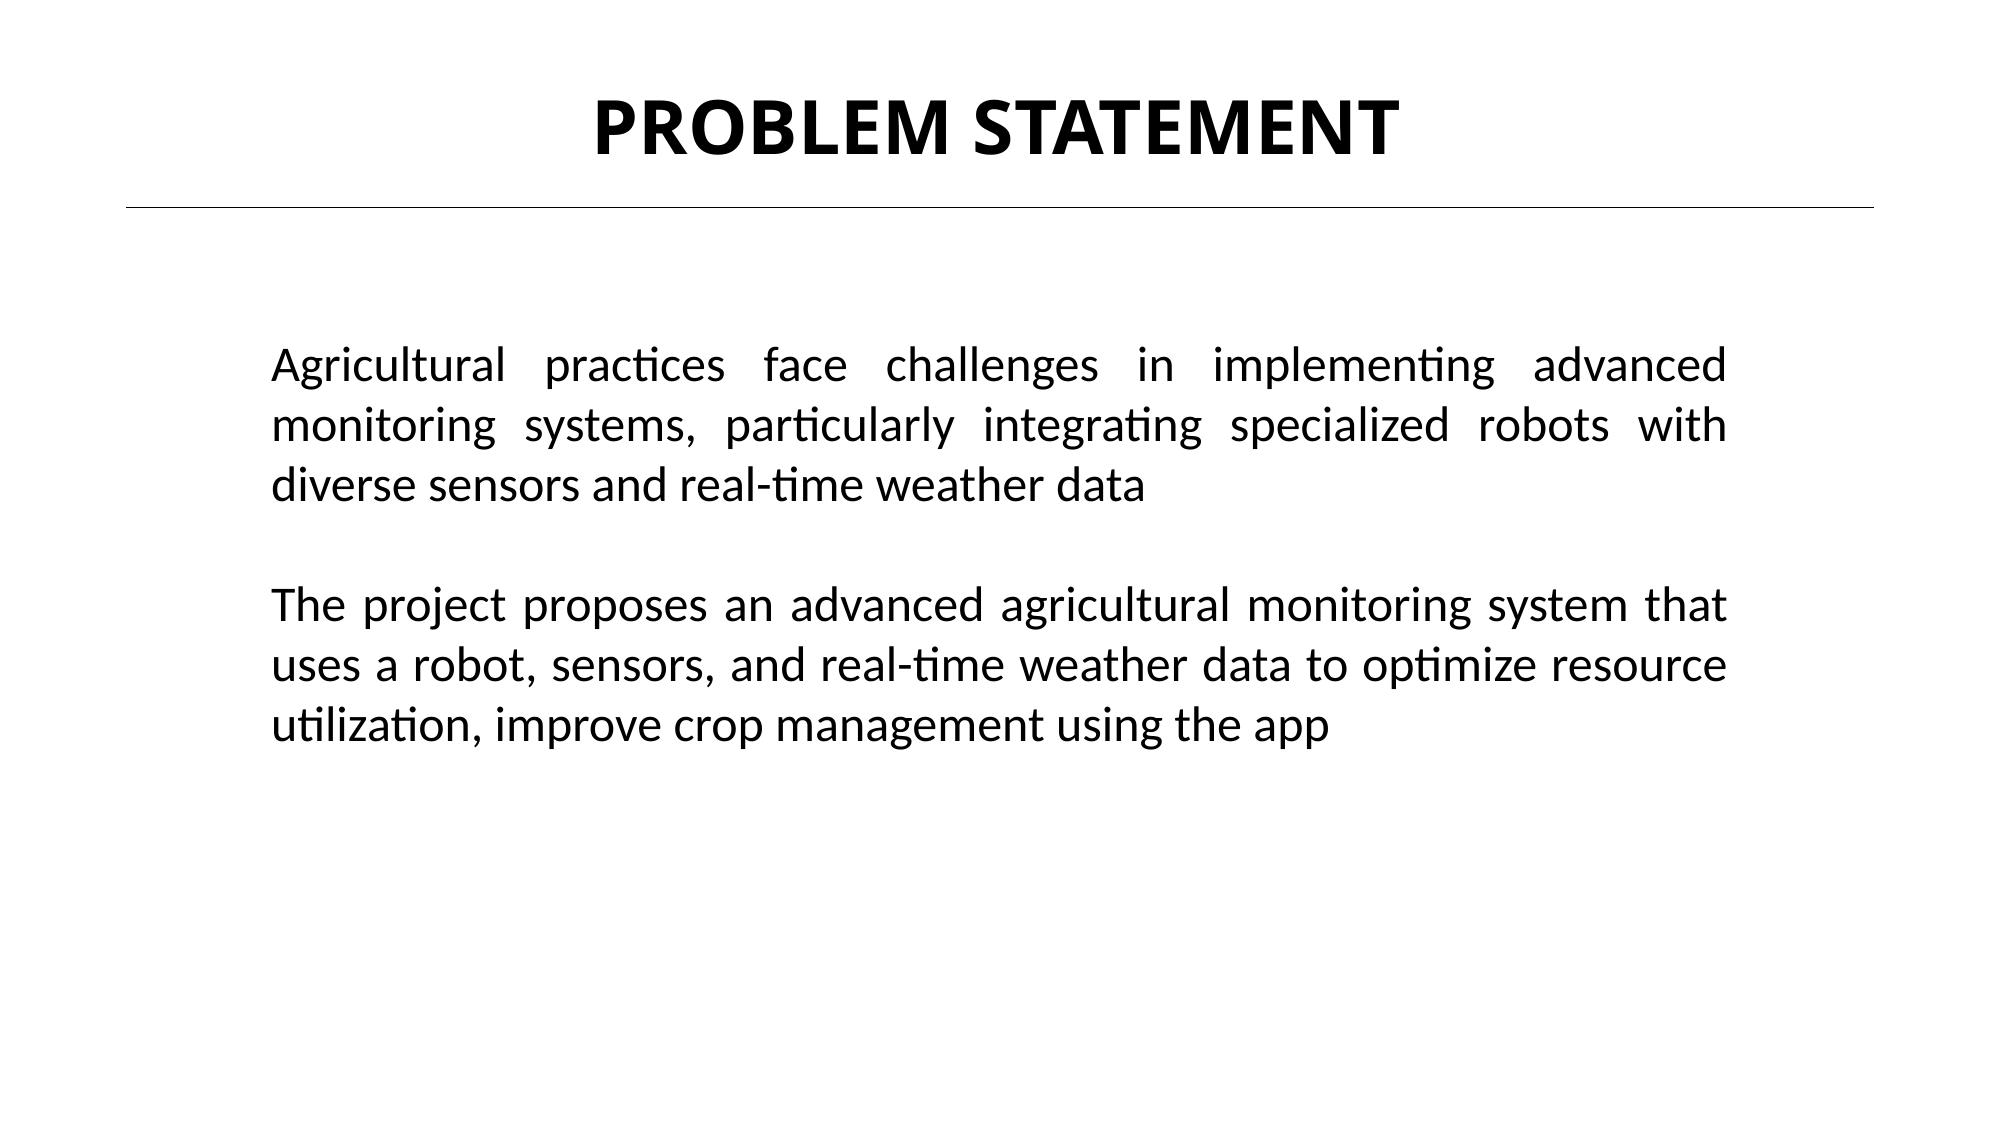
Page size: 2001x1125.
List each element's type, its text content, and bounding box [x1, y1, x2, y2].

text_box Agricultural practices face challenges in implementing advanced monitoring systems, particularly integrating specialized robots with diverse sensors and real-time weather data The project proposes an advanced agricultural monitoring system that uses a robot, sensors, and real-time weather data to optimize resource utilization, improve crop management using the app [256, 324, 1744, 759]
text_box PROBLEM STATEMENT [577, 71, 1577, 177]
